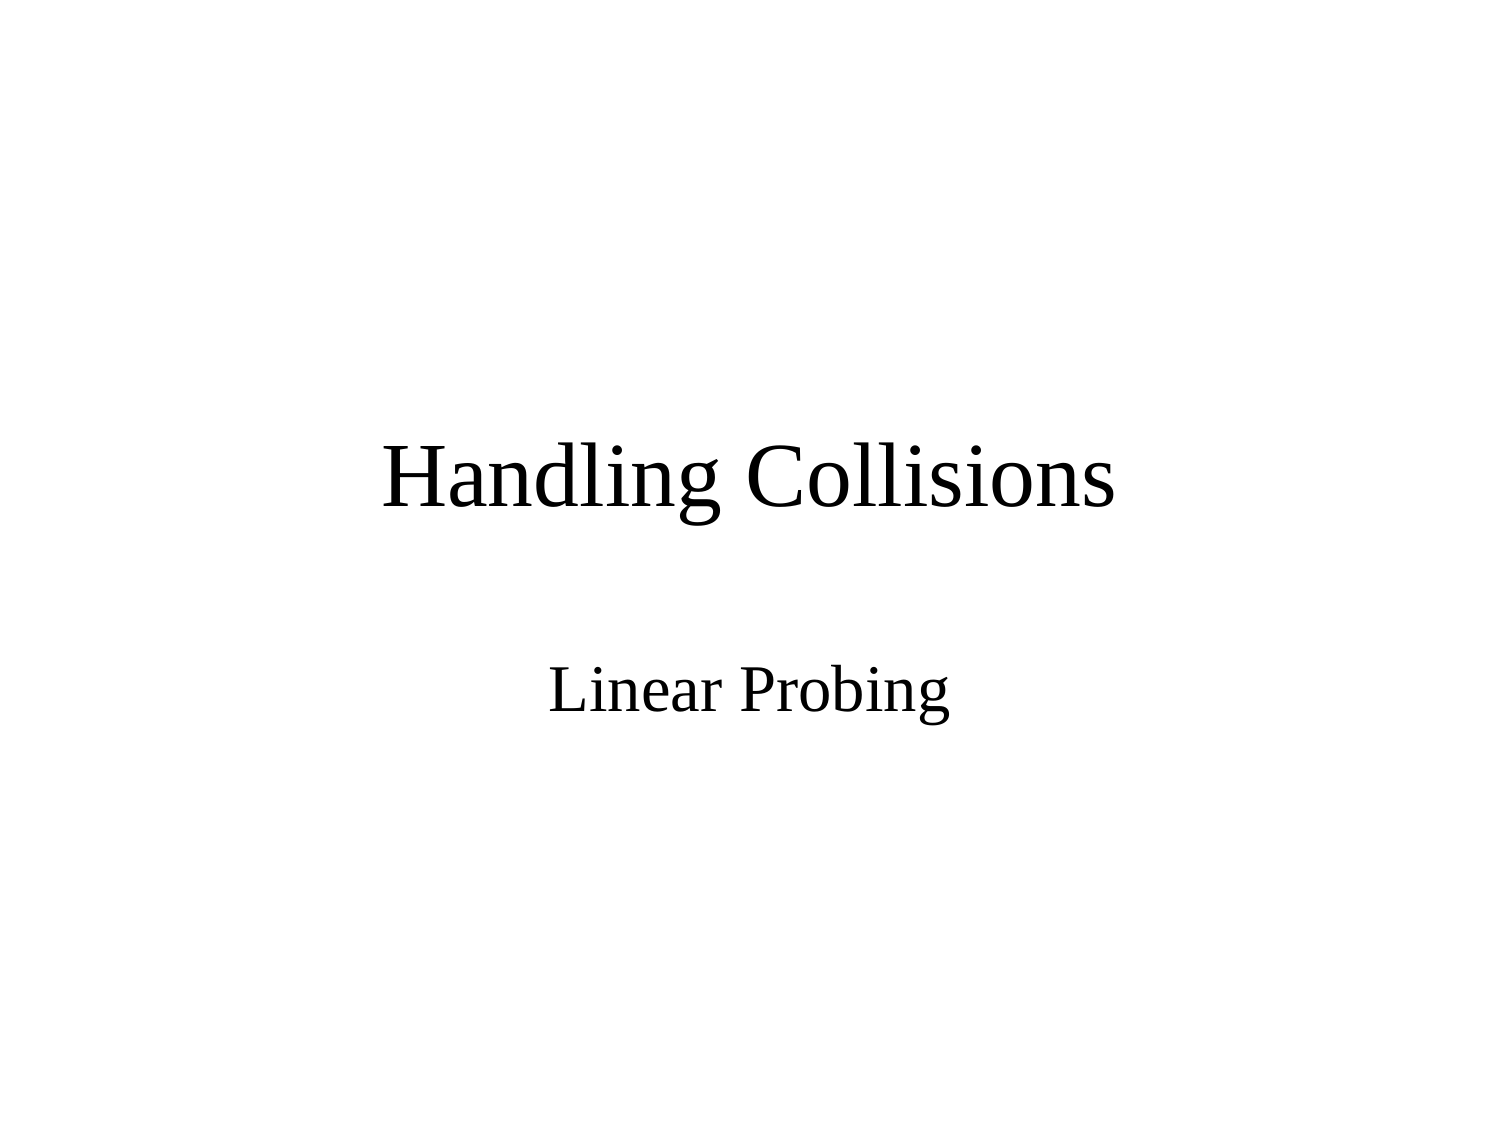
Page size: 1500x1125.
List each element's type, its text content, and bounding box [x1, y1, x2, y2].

title Handling Collisions [112, 349, 1388, 591]
subtitle Linear Probing [224, 637, 1276, 926]
